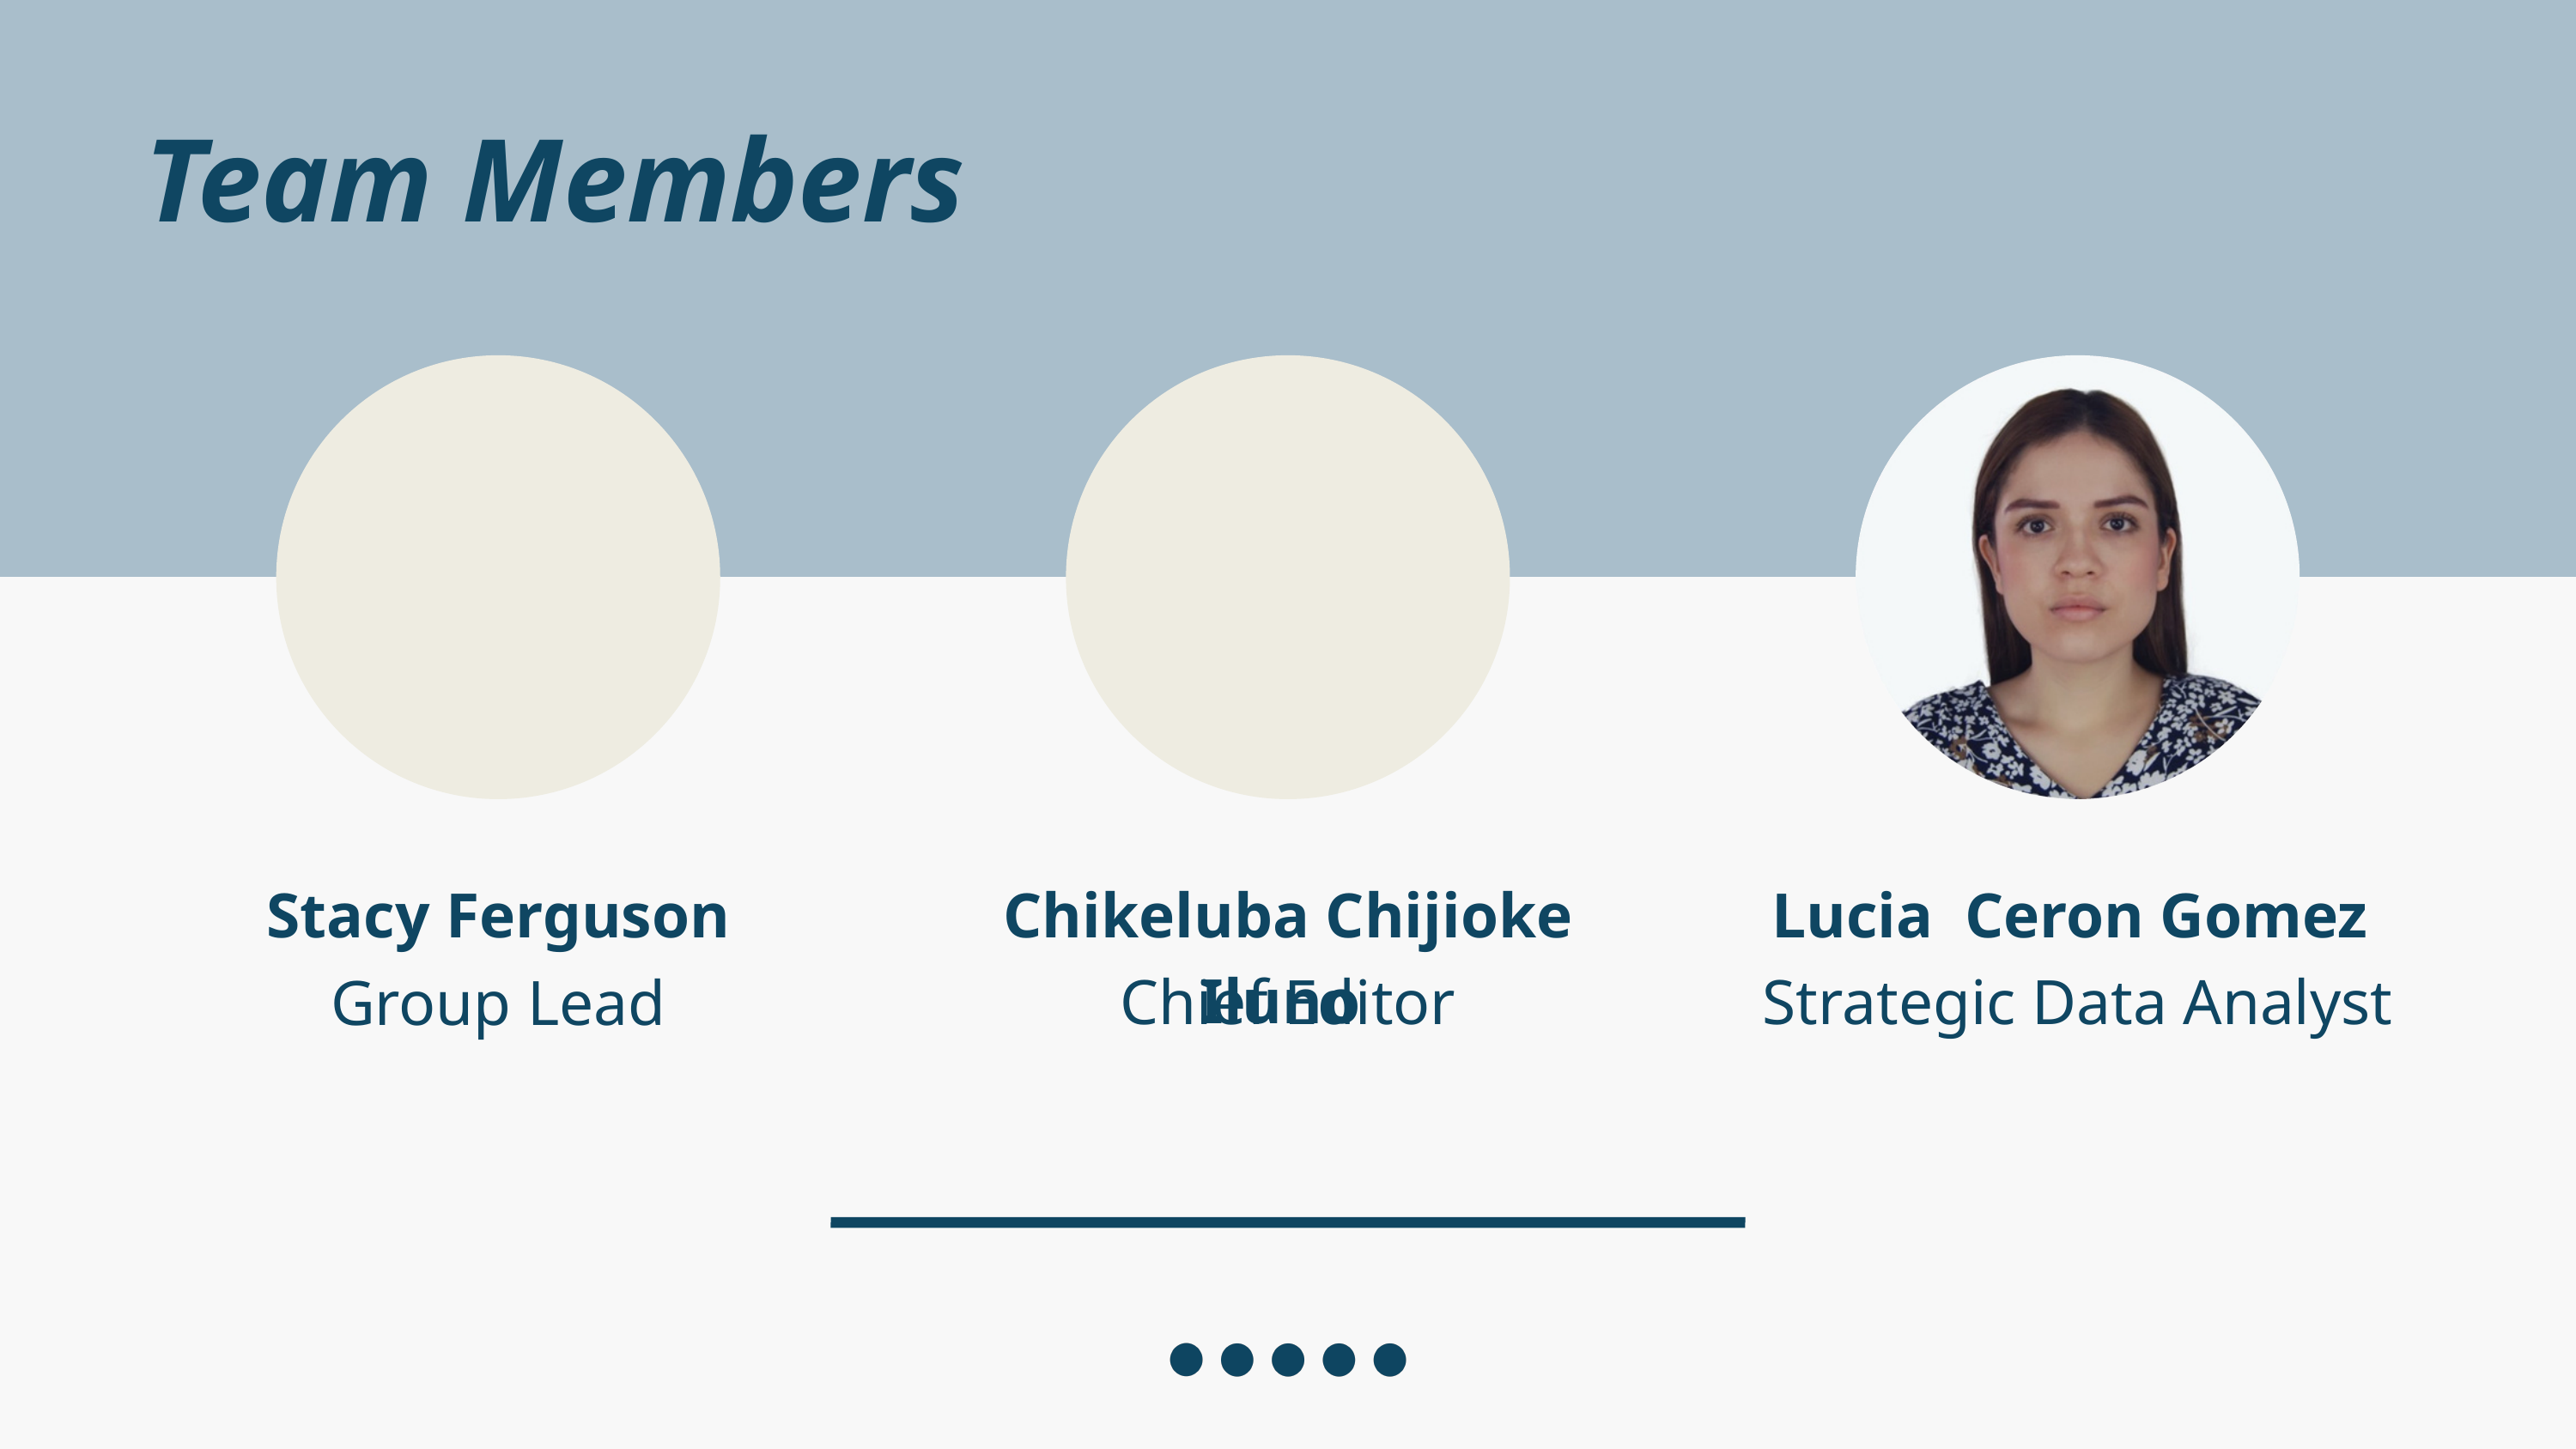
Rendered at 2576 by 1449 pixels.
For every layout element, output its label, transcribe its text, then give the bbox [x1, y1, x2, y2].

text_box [1066, 355, 1510, 800]
text_box Strategic Data Analyst [1724, 951, 2432, 1038]
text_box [276, 355, 720, 800]
text_box Stacy Ferguson [144, 864, 852, 951]
text_box Chikeluba Chijioke Iluno [934, 864, 1642, 951]
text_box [0, 0, 2576, 578]
text_box Lucia Ceron Gomez [1724, 864, 2432, 950]
text_box Chief Editor [934, 951, 1642, 1038]
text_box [1855, 355, 2300, 800]
text_box [1170, 1342, 1406, 1378]
text_box Group Lead [144, 951, 852, 1038]
